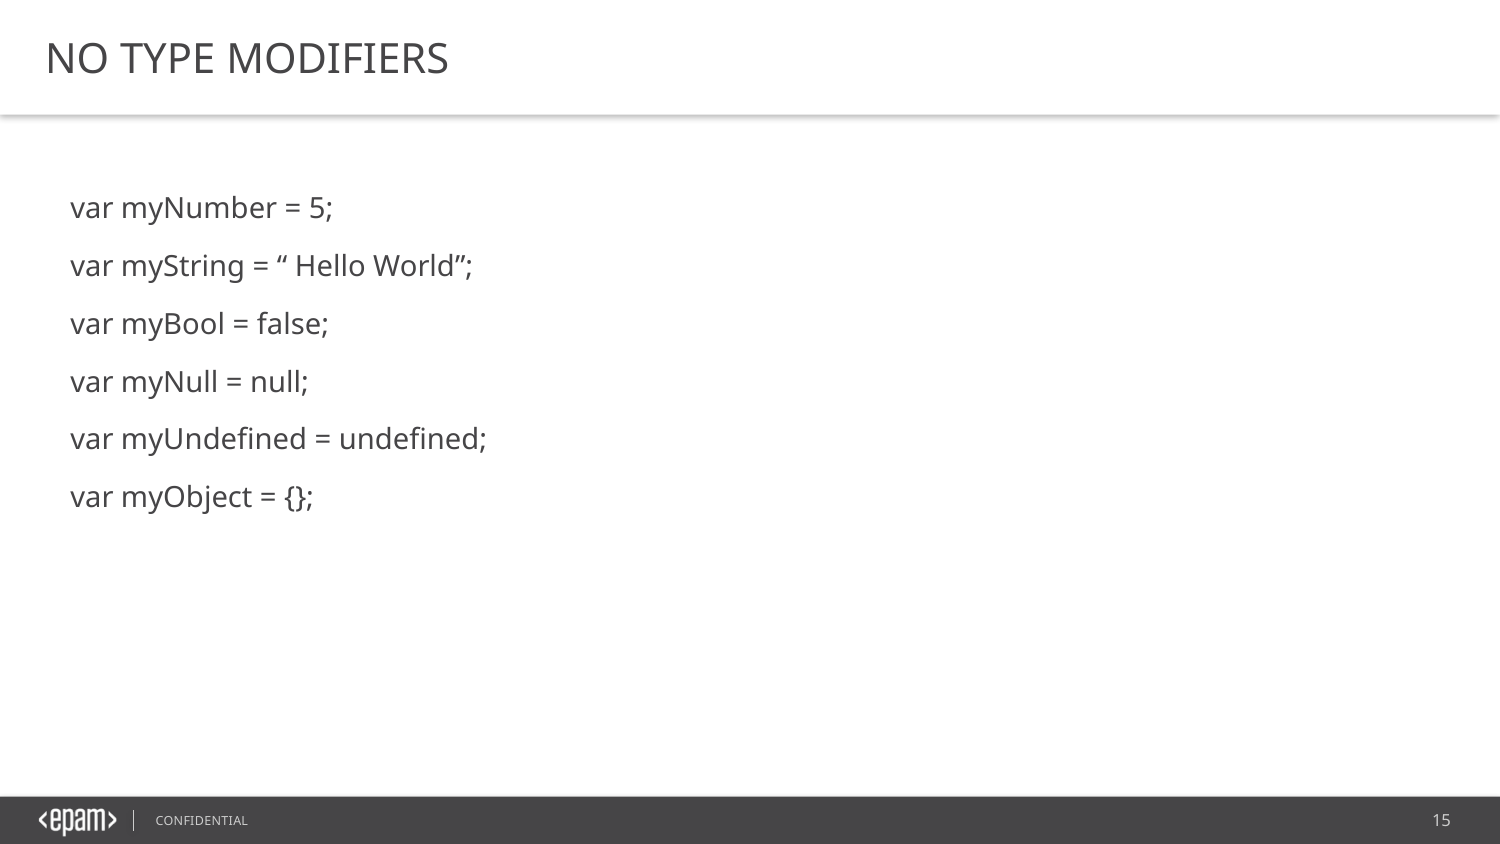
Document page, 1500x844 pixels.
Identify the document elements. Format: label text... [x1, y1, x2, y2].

list var myNumber = 5; var myString = “ Hello World”; var myBool = false; var myNull = null; var myUndefined = undefined; var myObject = {}; [59, 177, 1428, 733]
list NO TYPE MODIFIERS [0, 0, 1500, 115]
picture [38, 808, 117, 837]
